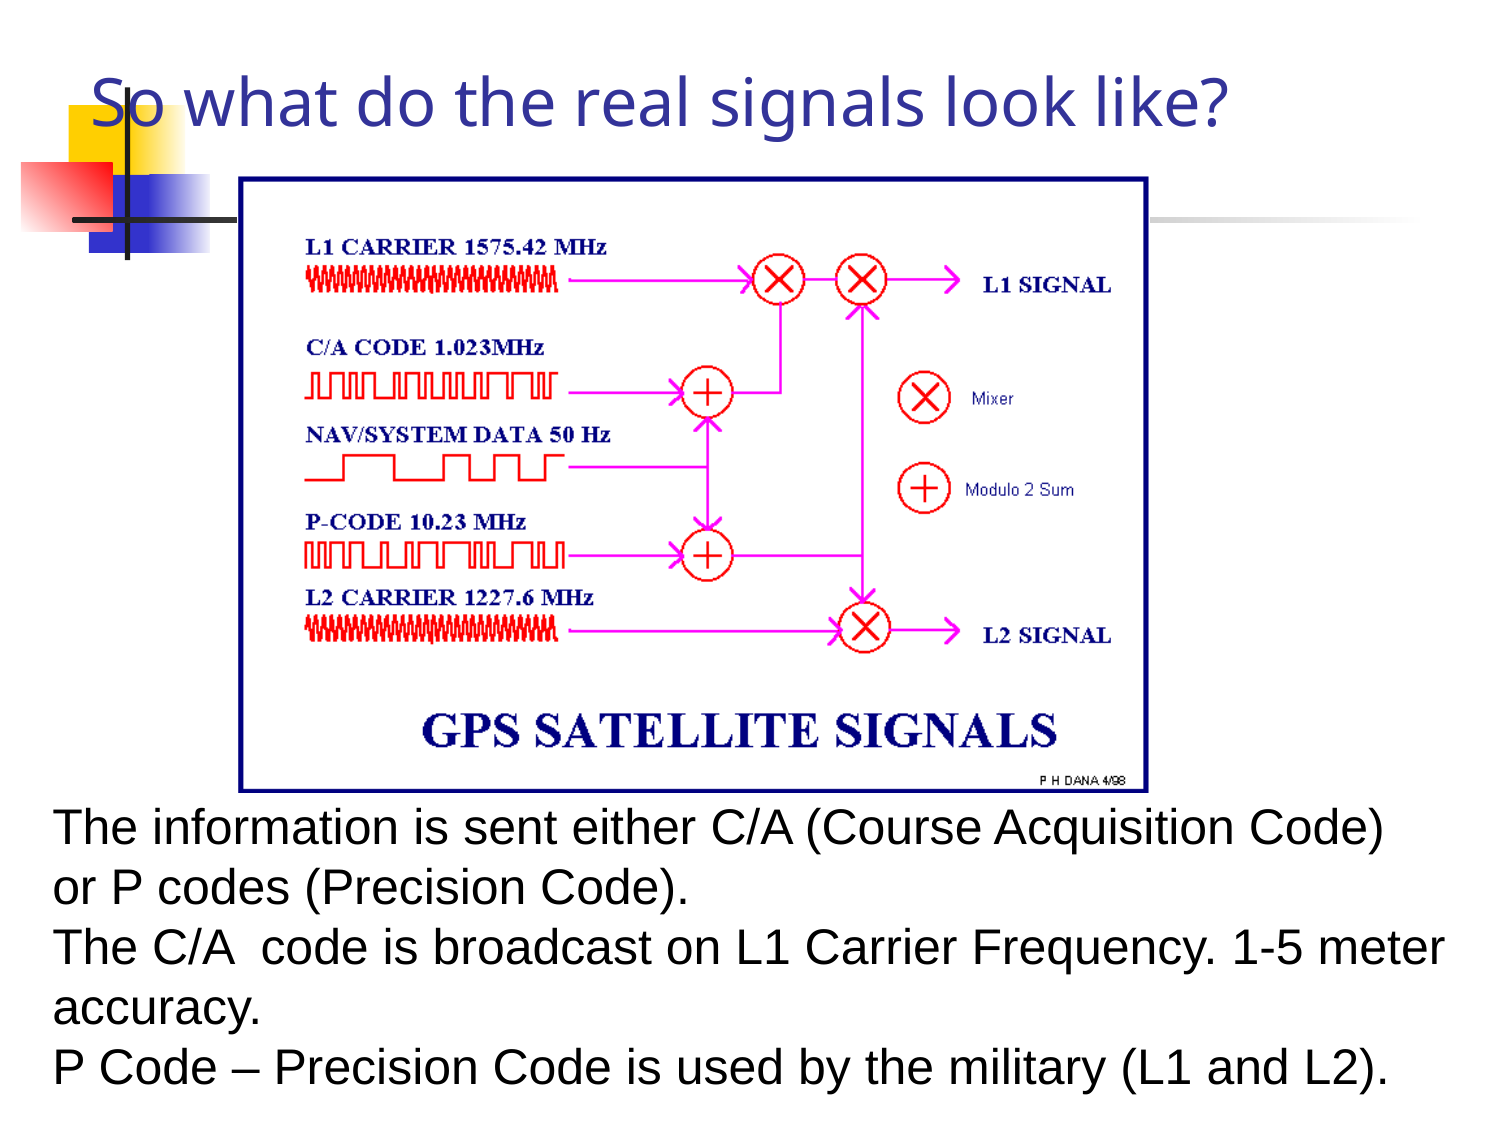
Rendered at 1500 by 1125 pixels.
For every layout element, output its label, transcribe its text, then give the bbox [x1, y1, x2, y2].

picture [237, 174, 1151, 793]
text_box The information is sent either C/A (Course Acquisition Code) or P codes (Precision Code). The C/A code is broadcast on L1 Carrier Frequency. 1-5 meter accuracy. P Code – Precision Code is used by the military (L1 and L2). [37, 787, 1500, 1125]
title So what do the real signals look like? [75, 50, 1425, 147]
